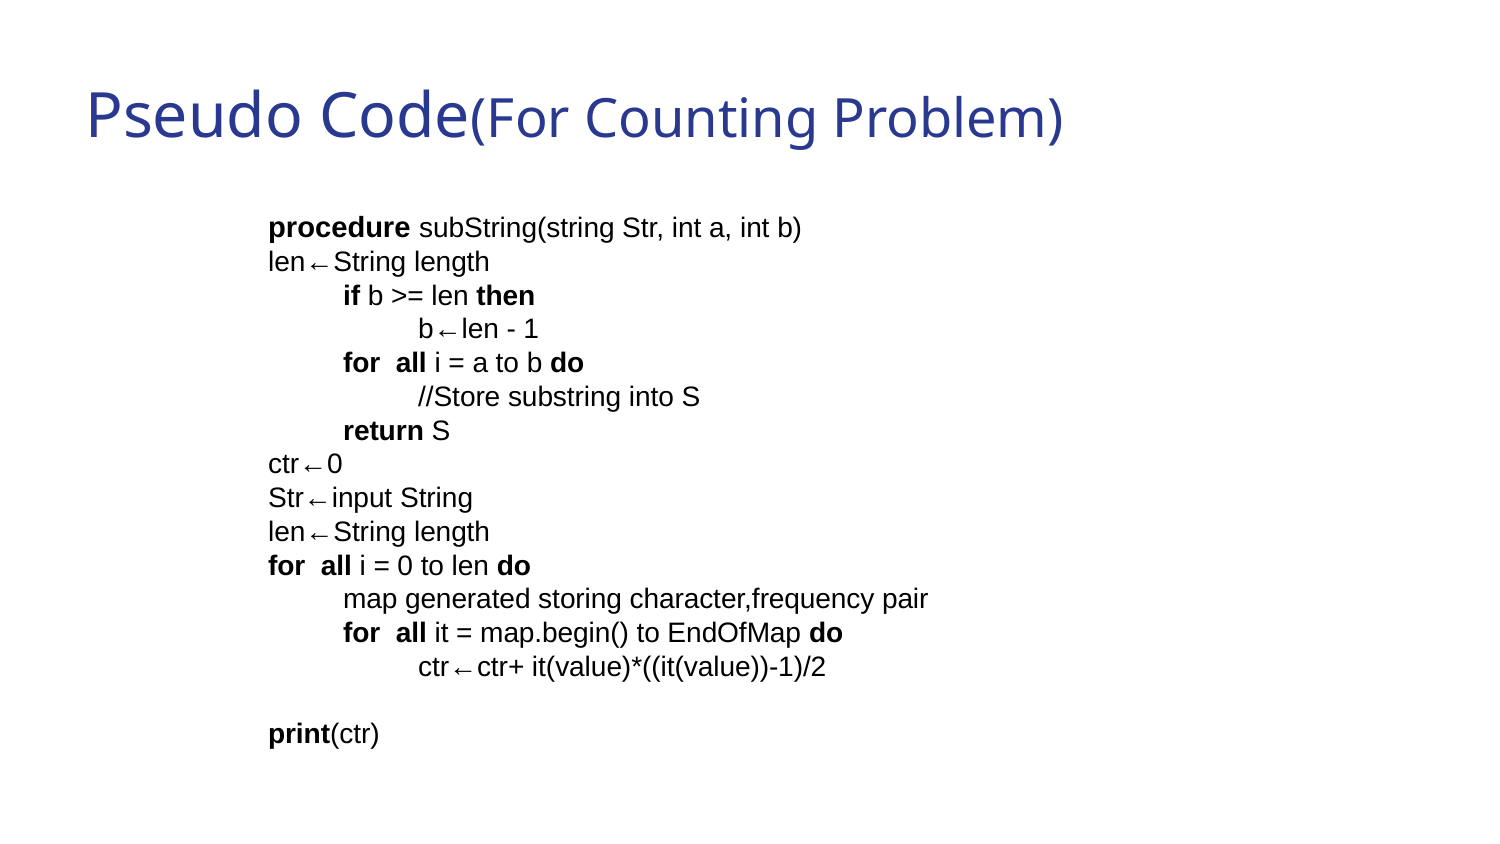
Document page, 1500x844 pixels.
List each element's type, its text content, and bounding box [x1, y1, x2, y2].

text_box procedure subString(string Str, int a, int b) len←String length if b >= len then b←len - 1 for all i = a to b do //Store substring into S return S ctr←0 Str←input String len←String length for all i = 0 to len do map generated storing character,frequency pair for all it = map.begin() to EndOfMap do ctr←ctr+ it(value)*((it(value))-1)/2 print(ctr) [253, 193, 1117, 765]
text_box Pseudo Code(For Counting Problem) [70, 59, 1469, 160]
